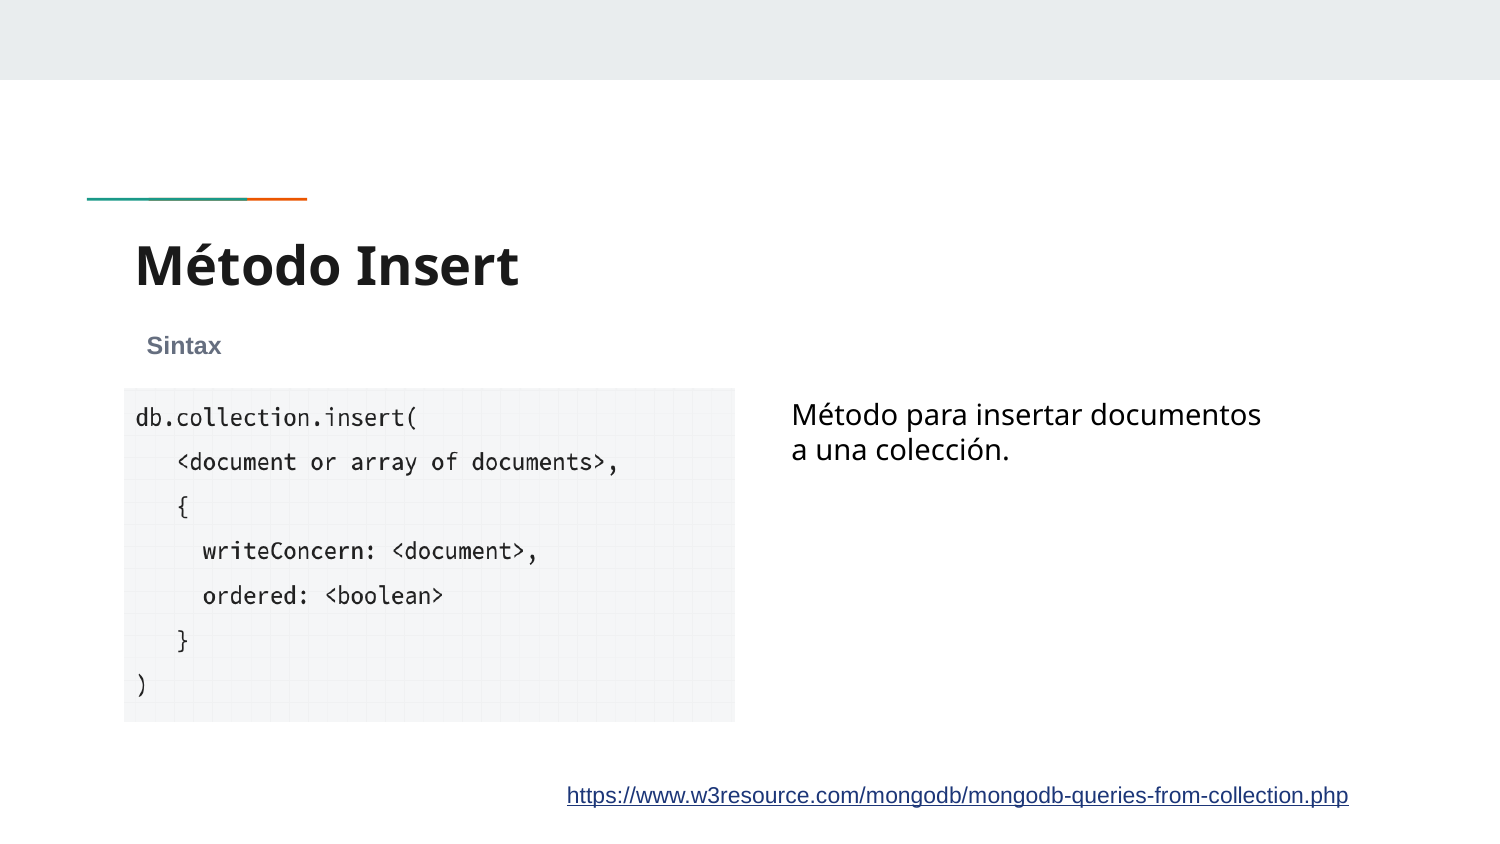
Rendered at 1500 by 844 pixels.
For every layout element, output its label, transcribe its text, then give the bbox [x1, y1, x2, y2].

text_box https://www.w3resource.com/mongodb/mongodb-queries-from-collection.php [551, 765, 1441, 813]
text_box Método para insertar documentos a una colección. [776, 381, 1300, 715]
list Sintax [124, 310, 706, 365]
title Método Insert [119, 216, 1381, 305]
picture [124, 388, 735, 722]
